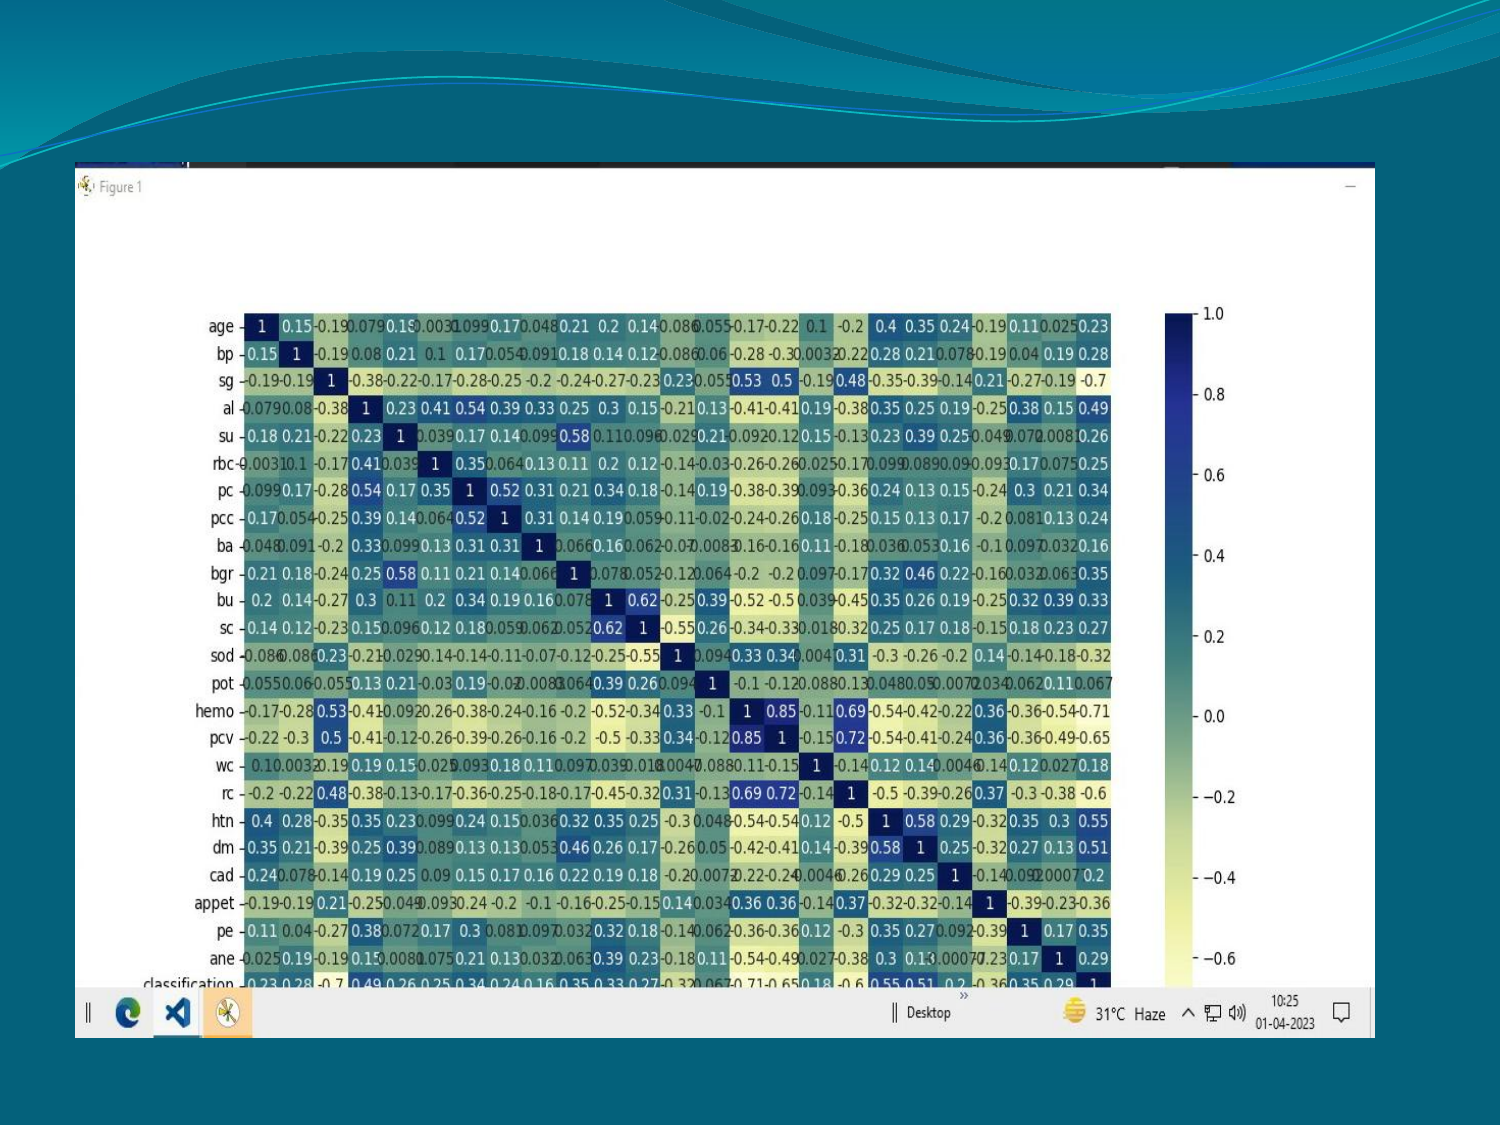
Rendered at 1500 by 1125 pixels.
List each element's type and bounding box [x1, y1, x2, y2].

list [74, 162, 1376, 1038]
